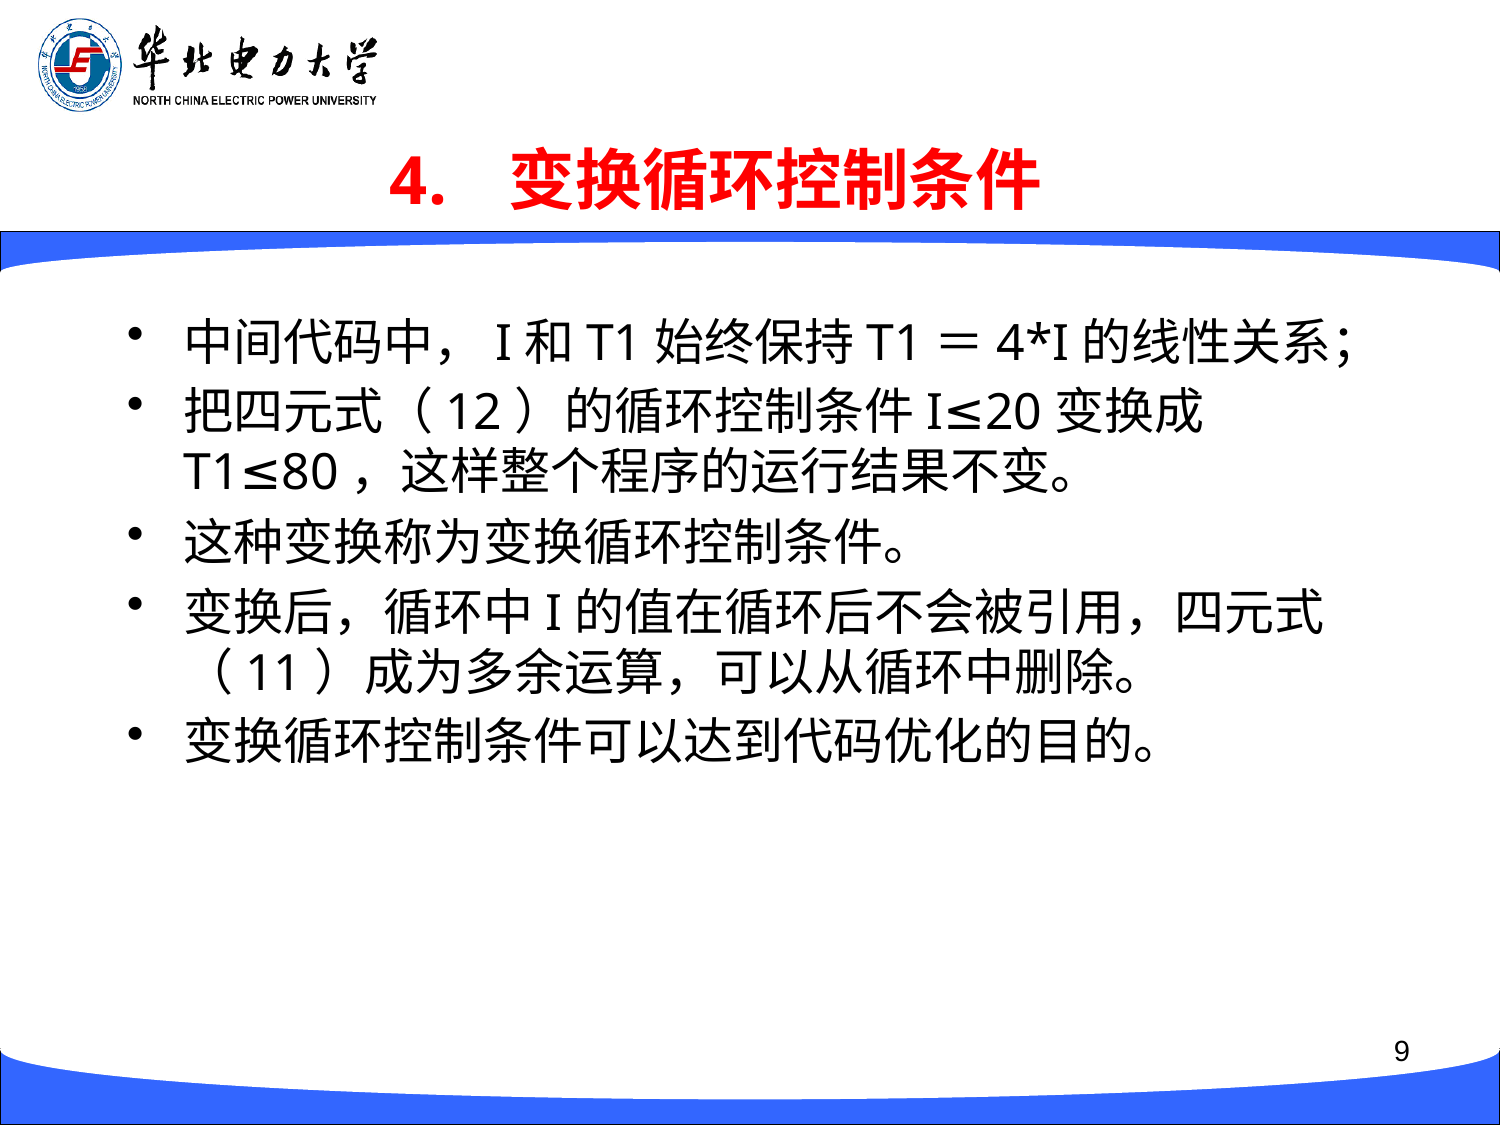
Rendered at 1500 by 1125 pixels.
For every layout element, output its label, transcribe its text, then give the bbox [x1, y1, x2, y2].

slide_number 9 [1074, 1024, 1426, 1103]
title 变换循环控制条件 [41, 125, 1392, 231]
picture [0, 0, 414, 126]
list 中间代码中，I和T1始终保持T1＝4*I的线性关系； 把四元式（12）的循环控制条件I≤20变换成T1≤80，这样整个程序的运行结果不变。 这种变换称为变换循环控制条件。 变换后，循环中I的值在循环后不会被引用，四元式（11）成为多余运算，可以从循环中删除。 变换循环控制条件可以达到代码优化的目的。 [111, 302, 1392, 811]
